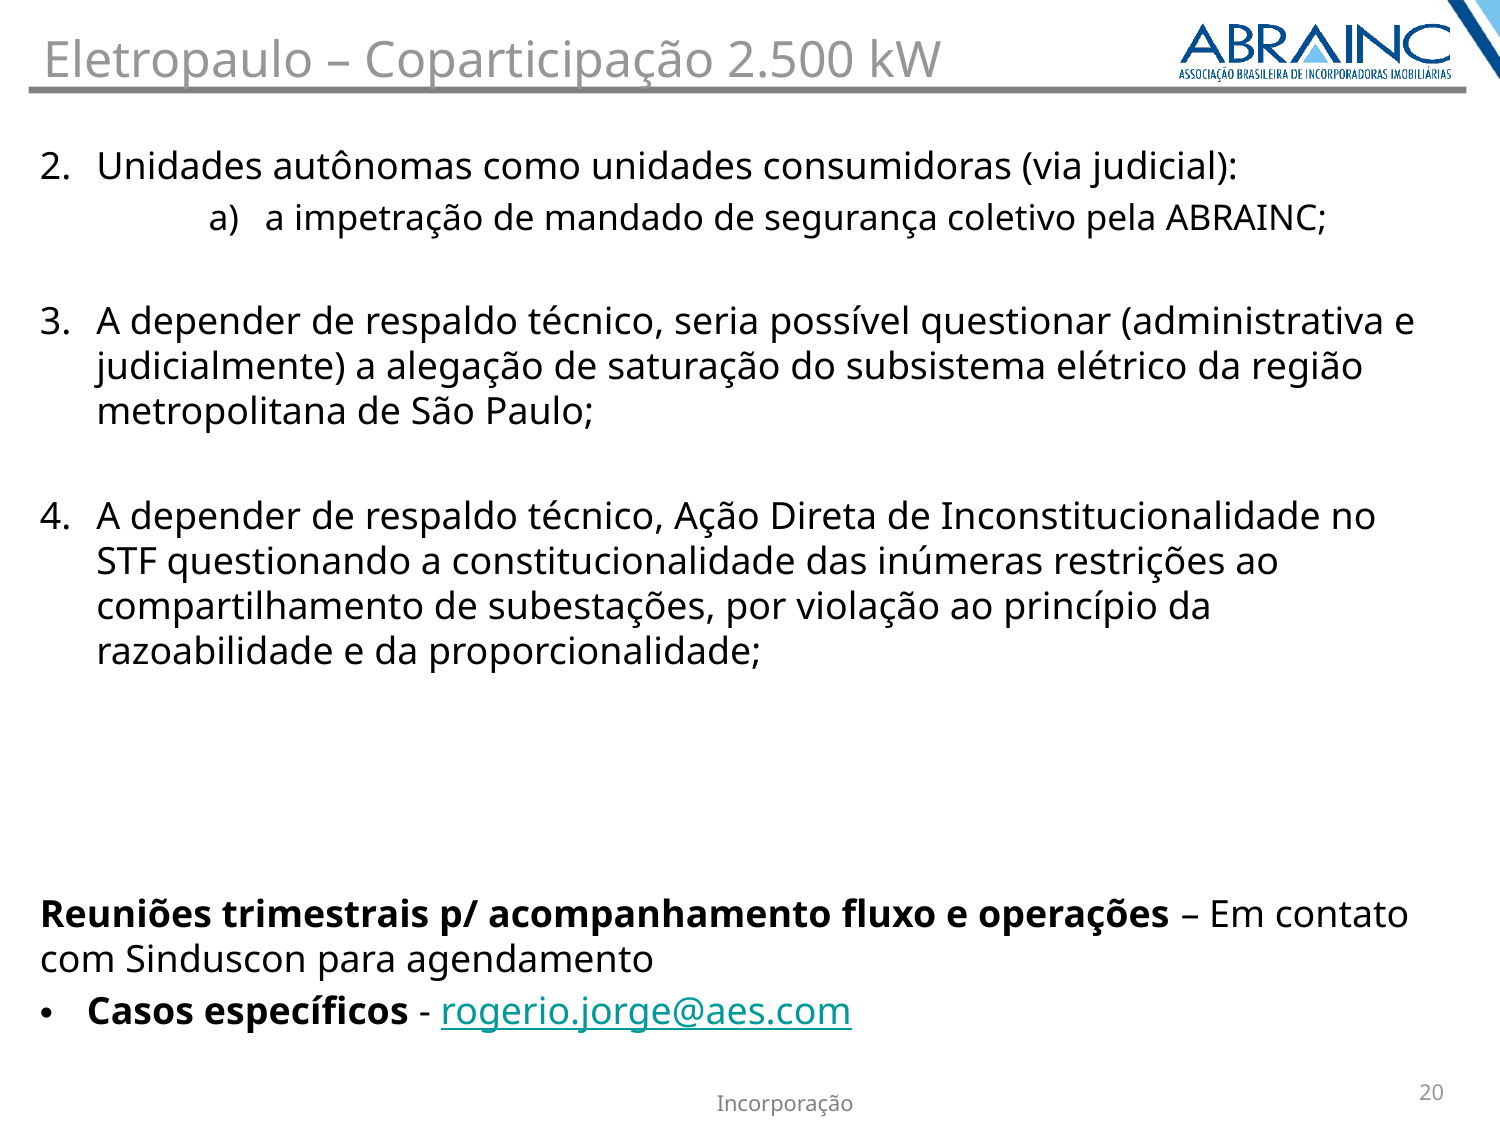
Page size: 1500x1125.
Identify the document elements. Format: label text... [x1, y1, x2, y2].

text_box Unidades autônomas como unidades consumidoras (via judicial): a impetração de mandado de segurança coletivo pela ABRAINC; A depender de respaldo técnico, seria possível questionar (administrativa e judicialmente) a alegação de saturação do subsistema elétrico da região metropolitana de São Paulo; A depender de respaldo técnico, Ação Direta de Inconstitucionalidade no STF questionando a constitucionalidade das inúmeras restrições ao compartilhamento de subestações, por violação ao princípio da razoabilidade e da proporcionalidade; Reuniões trimestrais p/ acompanhamento fluxo e operações – Em contato com Sinduscon para agendamento Casos específicos - rogerio.jorge@aes.com [29, 137, 1445, 1096]
text_box Incorporação [655, 1081, 916, 1125]
title Eletropaulo – Coparticipação 2.500 kW [29, 0, 1244, 137]
picture [1174, 0, 1500, 83]
text_box 20 [1198, 1070, 1459, 1114]
